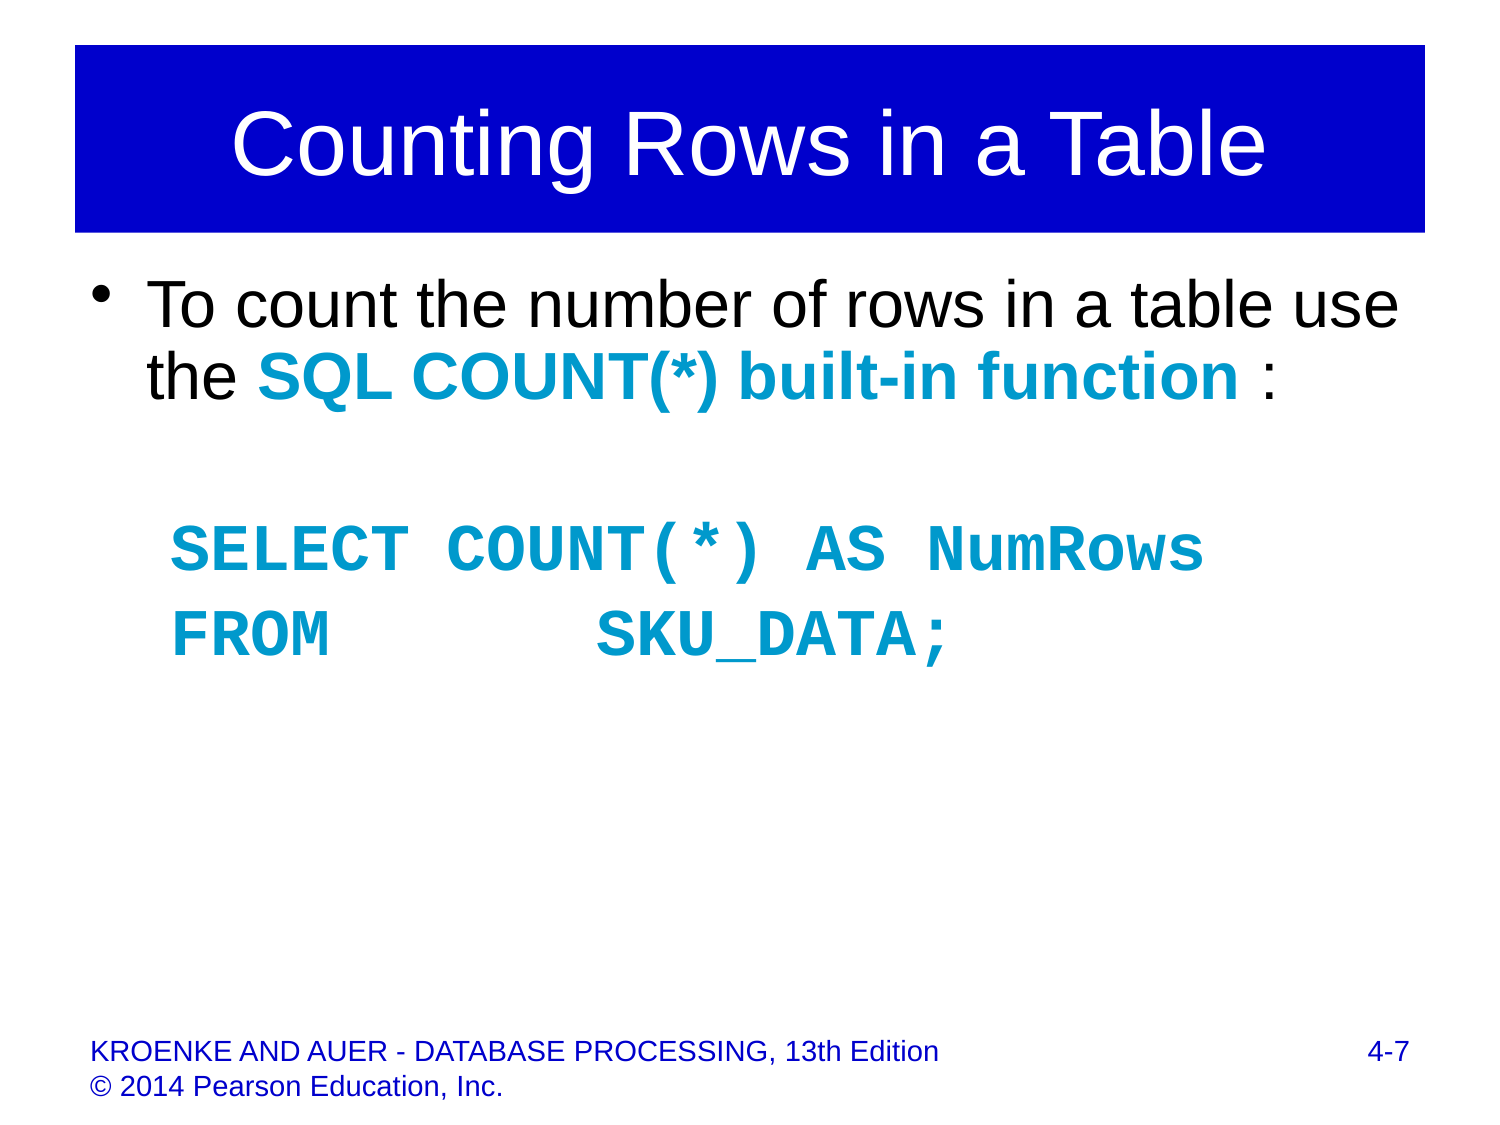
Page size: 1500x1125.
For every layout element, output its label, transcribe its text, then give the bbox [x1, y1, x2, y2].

title Counting Rows in a Table [75, 45, 1425, 233]
list To count the number of rows in a table use the SQL COUNT(*) built-in function : SELECT COUNT(*) AS NumRows FROM SKU_DATA; [75, 262, 1425, 813]
slide_number 4-7 [1074, 1024, 1426, 1103]
footer KROENKE AND AUER - DATABASE PROCESSING, 13th Edition © 2014 Pearson Education, Inc. [74, 1024, 976, 1104]
